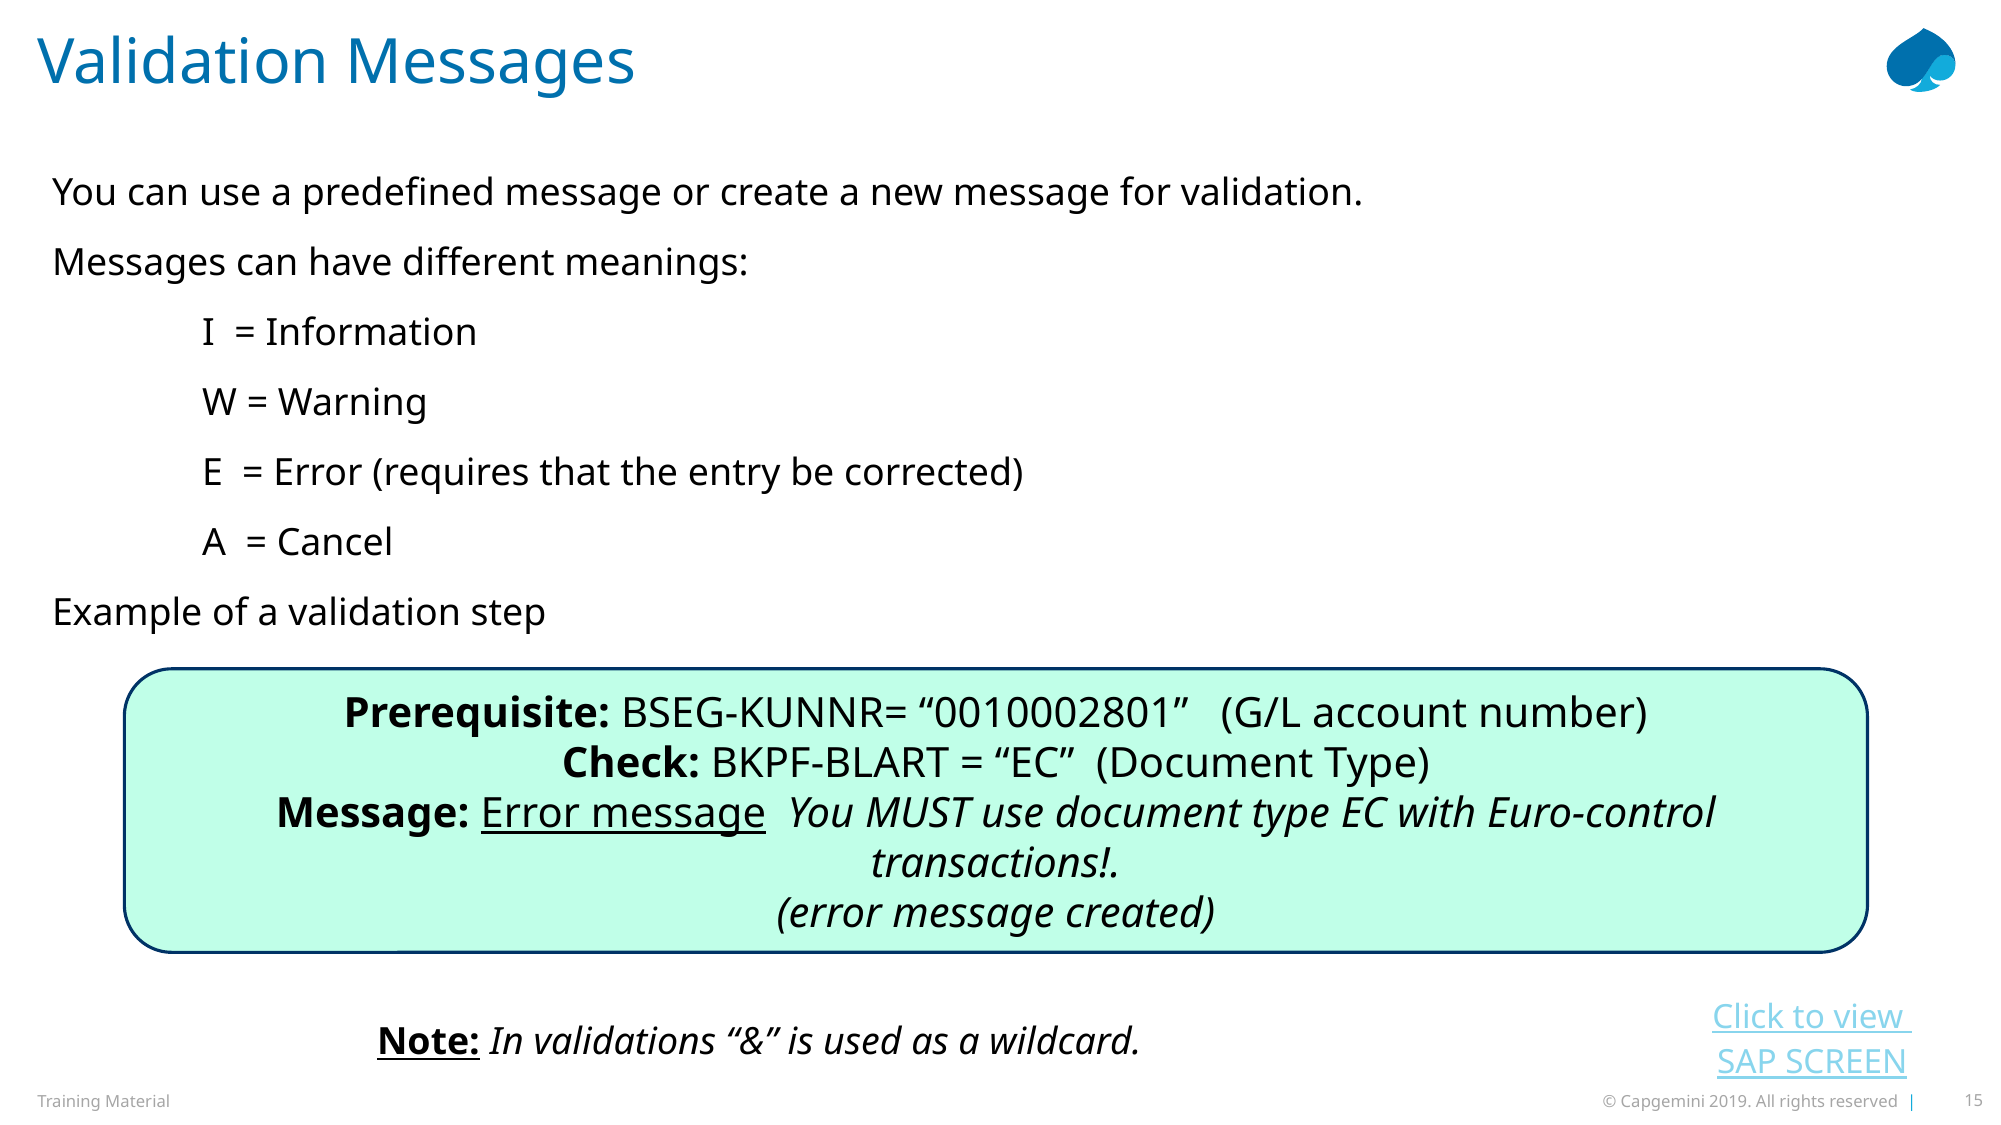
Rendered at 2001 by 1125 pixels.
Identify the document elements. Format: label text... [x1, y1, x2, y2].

text_box Prerequisite: BSEG-KUNNR= “0010002801” (G/L account number) Check: BKPF-BLART = “EC” (Document Type) Message: Error message You MUST use document type EC with Euro-control transactions!. (error message created) [124, 668, 1868, 953]
text_box Note: In validations “&” is used as a wildcard. [362, 1009, 1400, 1070]
title Validation Messages [37, 0, 1863, 119]
text_box Click to view SAP SCREEN [1697, 987, 1927, 1093]
text_box You can use a predefined message or create a new message for validation. Messages can have different meanings: I = Information W = Warning E = Error (requires that the entry be corrected) A = Cancel Example of a validation step [37, 160, 1955, 641]
